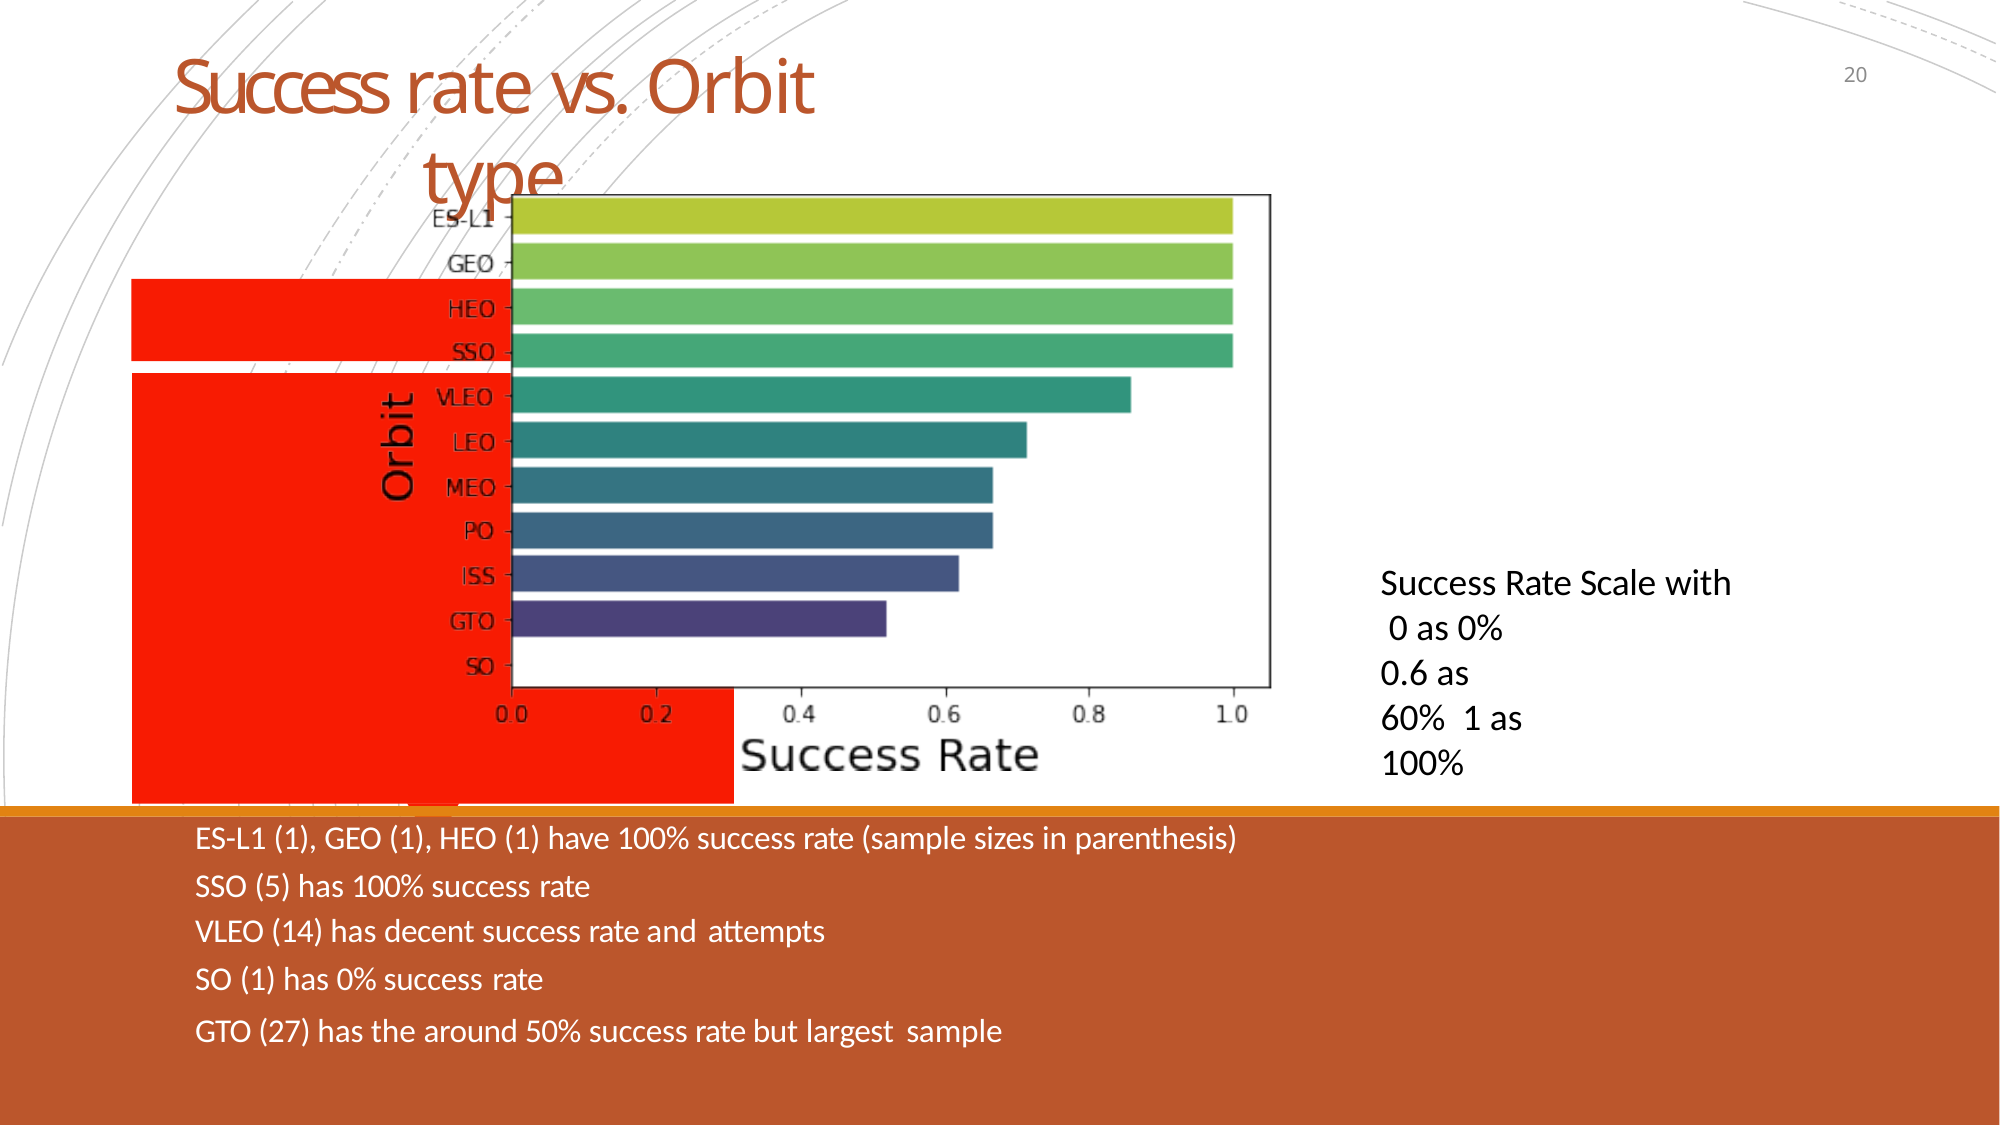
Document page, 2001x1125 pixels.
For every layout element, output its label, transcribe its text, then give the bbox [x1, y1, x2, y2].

slide_number 20 [1717, 0, 1868, 405]
title Success rate vs. Orbit type [118, 32, 869, 223]
text_box [380, 194, 1272, 771]
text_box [0, 805, 2000, 1125]
text_box Success Rate Scale with 0 as 0% 0.6 as 60% 1 as 100% [1378, 555, 1736, 783]
